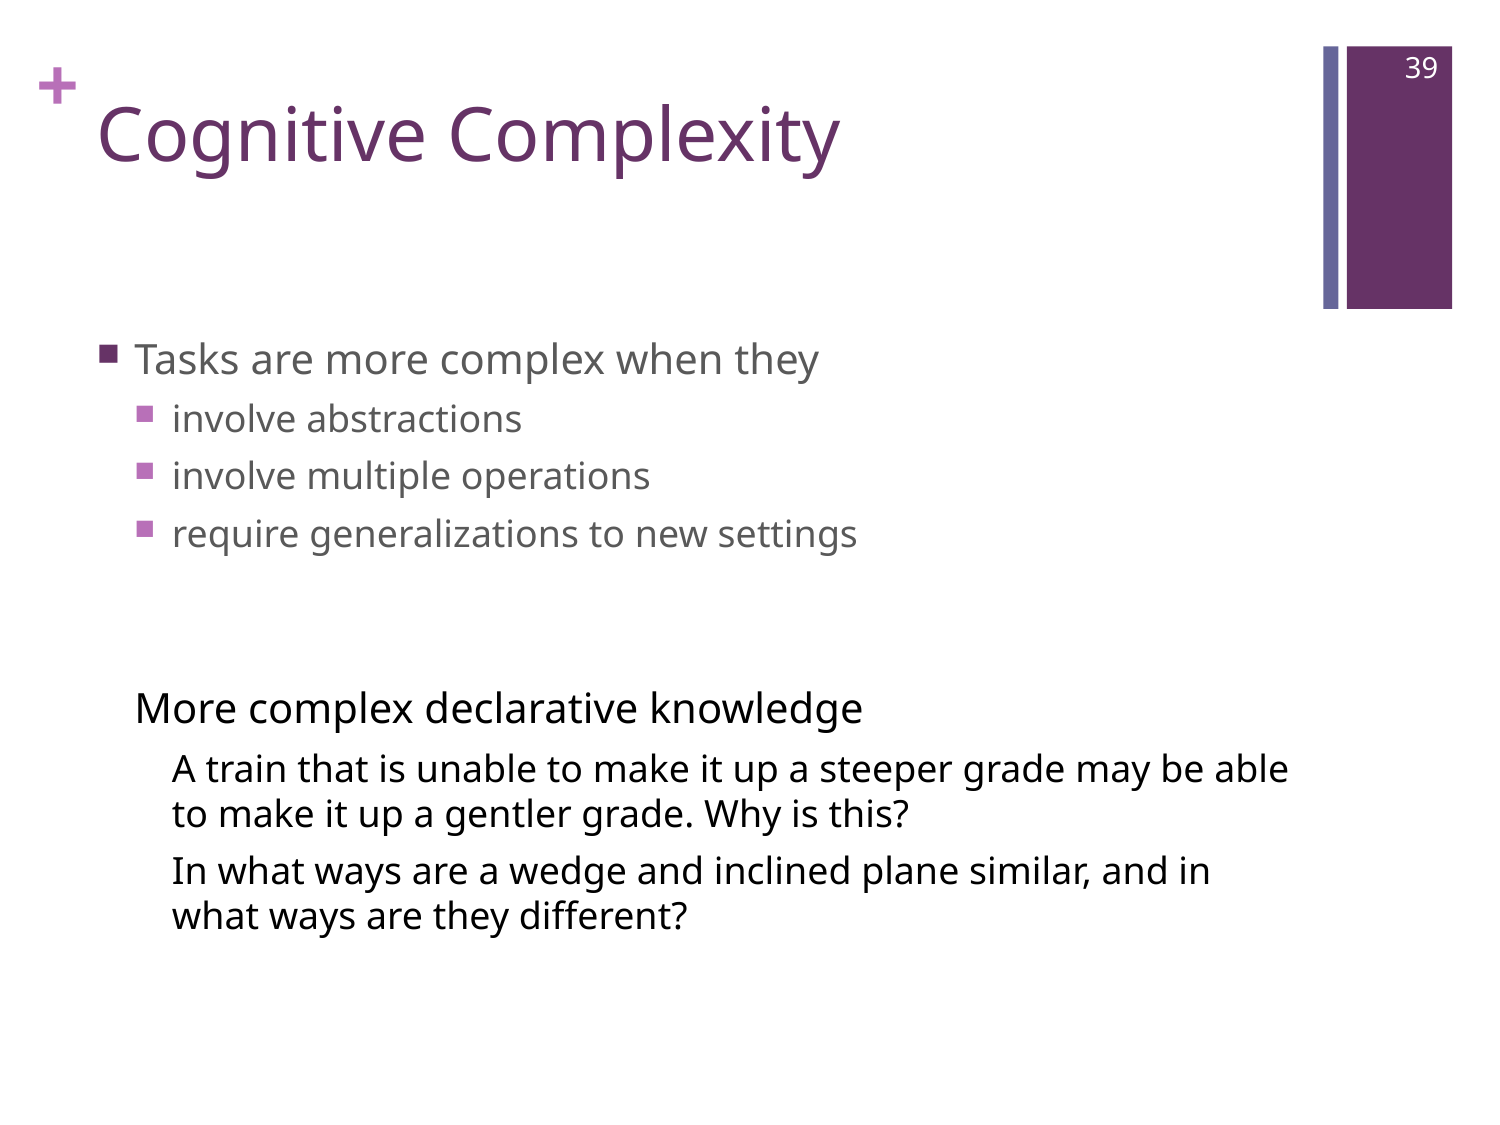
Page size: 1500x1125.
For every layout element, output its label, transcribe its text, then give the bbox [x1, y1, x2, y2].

slide_number 39 [1362, 39, 1454, 100]
title Cognitive Complexity [81, 79, 1322, 263]
list Tasks are more complex when they involve abstractions involve multiple operations require generalizations to new settings More complex declarative knowledge A train that is unable to make it up a steeper grade may be able to make it up a gentler grade. Why is this? In what ways are a wedge and inclined plane similar, and in what ways are they different? [81, 324, 1322, 1005]
